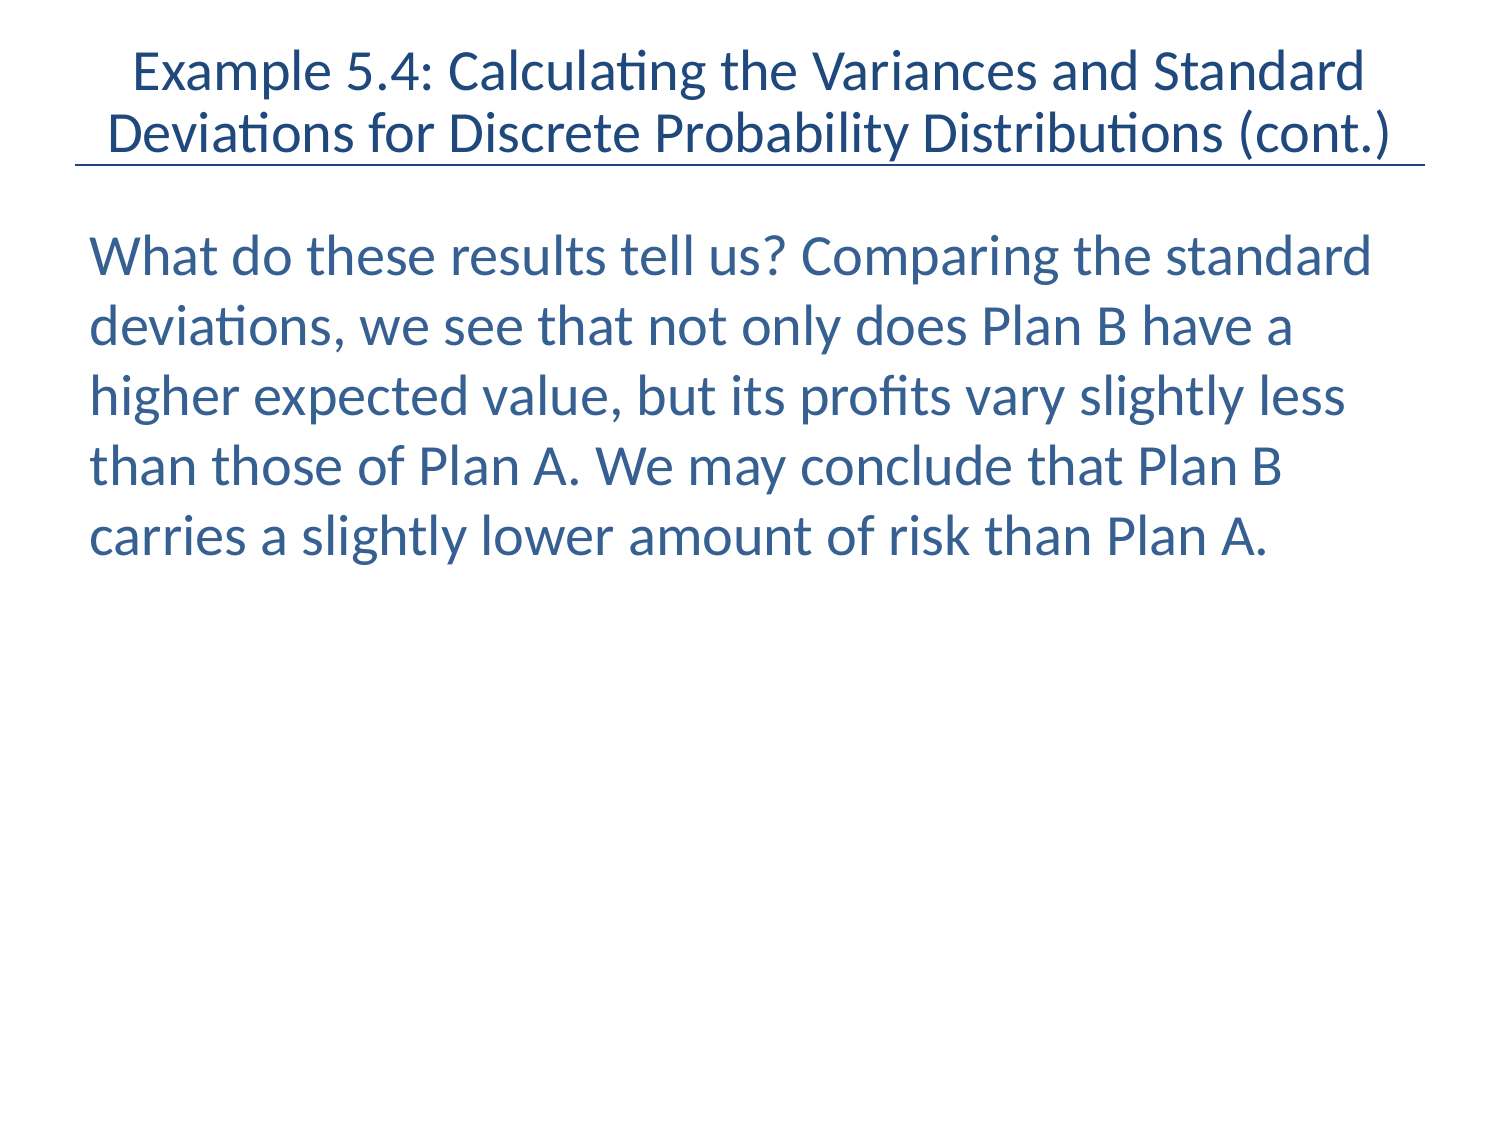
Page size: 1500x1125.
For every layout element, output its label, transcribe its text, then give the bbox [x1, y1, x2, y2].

title Example 5.4: Calculating the Variances and Standard Deviations for Discrete Probability Distributions (cont.) [75, 29, 1425, 180]
list What do these results tell us? Comparing the standard deviations, we see that not only does Plan B have a higher expected value, but its profits vary slightly less than those of Plan A. We may conclude that Plan B carries a slightly lower amount of risk than Plan A. [75, 210, 1425, 1075]
